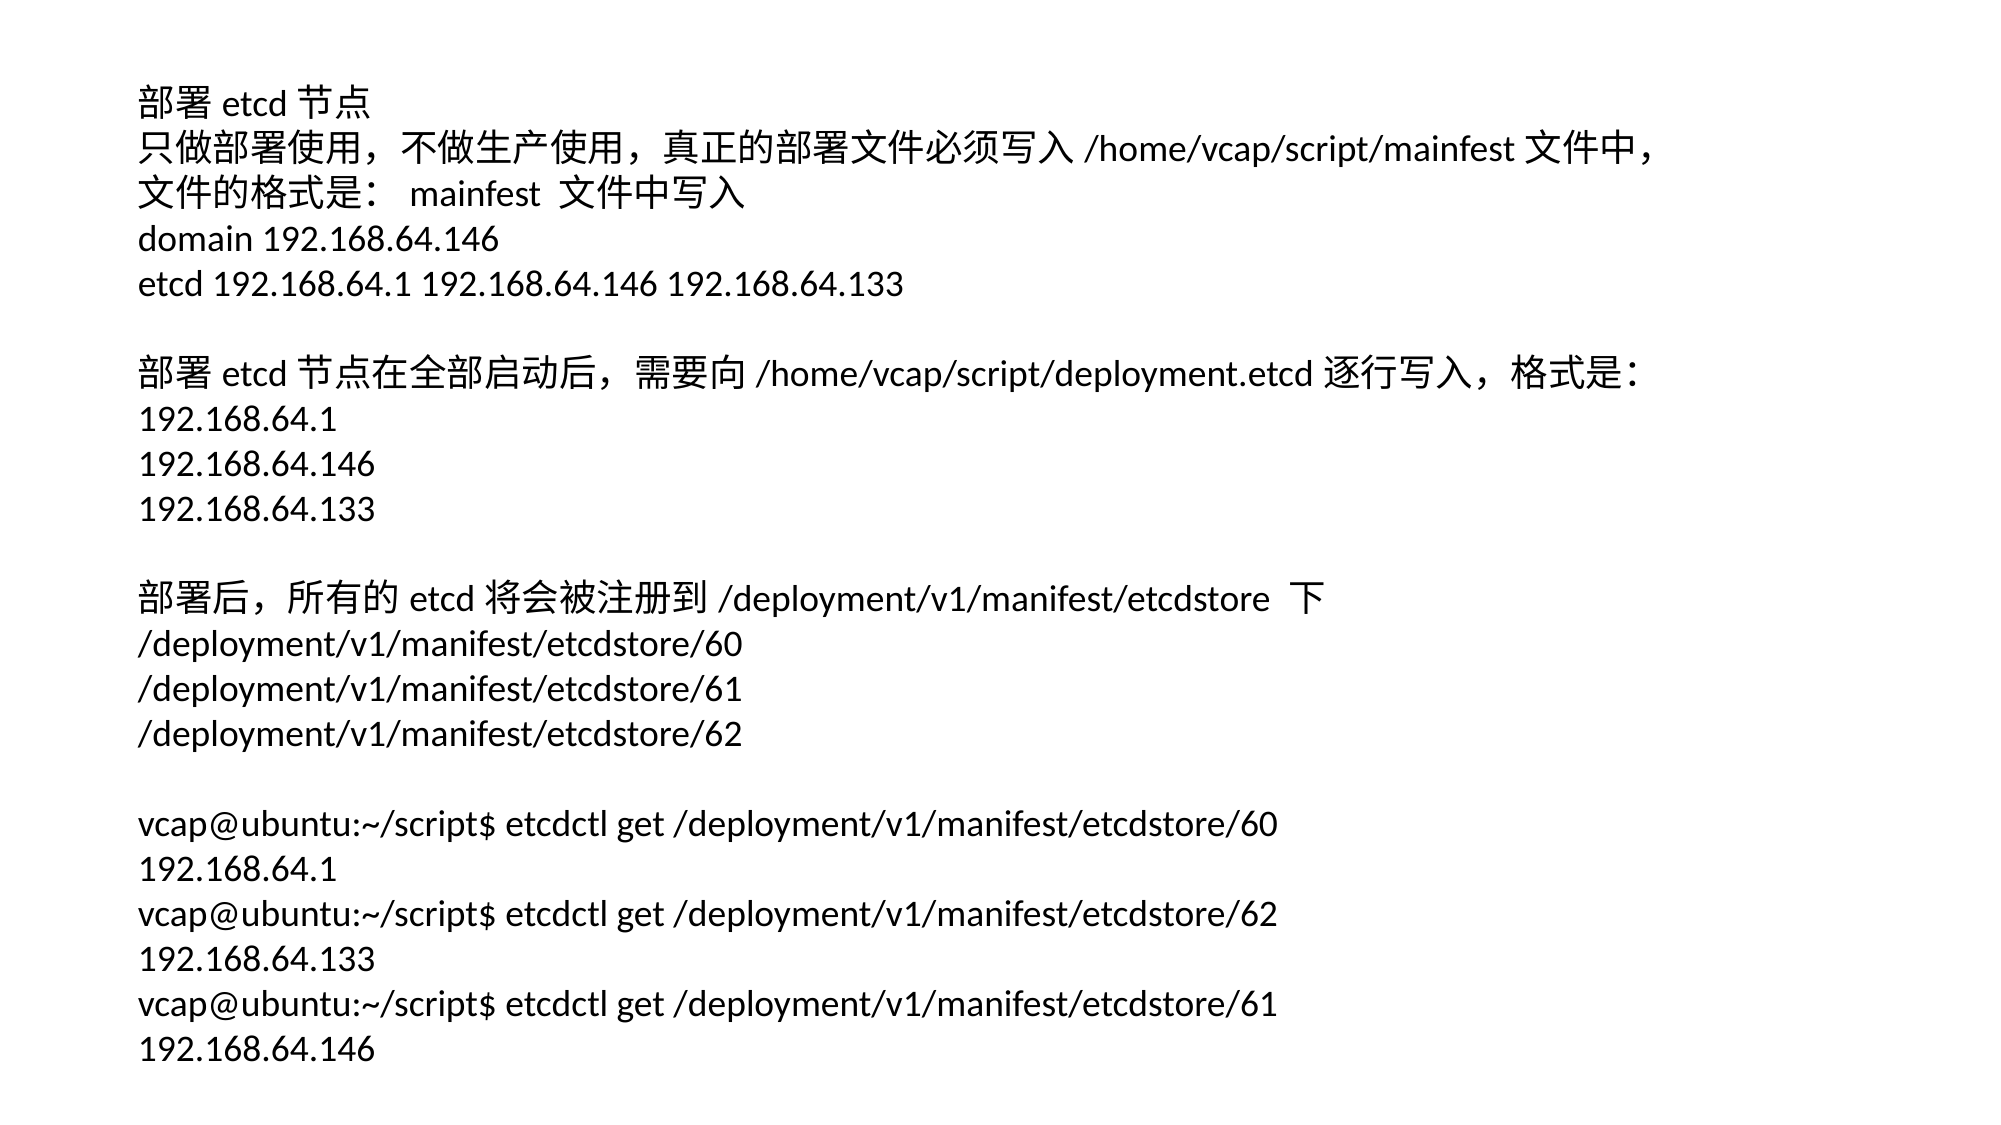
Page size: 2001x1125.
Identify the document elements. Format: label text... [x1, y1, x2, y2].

text_box 部署etcd节点 只做部署使用，不做生产使用，真正的部署文件必须写入/home/vcap/script/mainfest文件中，文件的格式是：mainfest 文件中写入 domain 192.168.64.146 etcd 192.168.64.1 192.168.64.146 192.168.64.133 部署etcd节点在全部启动后，需要向/home/vcap/script/deployment.etcd逐行写入，格式是： 192.168.64.1 192.168.64.146 192.168.64.133 部署后，所有的etcd将会被注册到/deployment/v1/manifest/etcdstore 下 /deployment/v1/manifest/etcdstore/60 /deployment/v1/manifest/etcdstore/61 /deployment/v1/manifest/etcdstore/62 vcap@ubuntu:~/script$ etcdctl get /deployment/v1/manifest/etcdstore/60 192.168.64.1 vcap@ubuntu:~/script$ etcdctl get /deployment/v1/manifest/etcdstore/62 192.168.64.133 vcap@ubuntu:~/script$ etcdctl get /deployment/v1/manifest/etcdstore/61 192.168.64.146 [123, 26, 1686, 1077]
